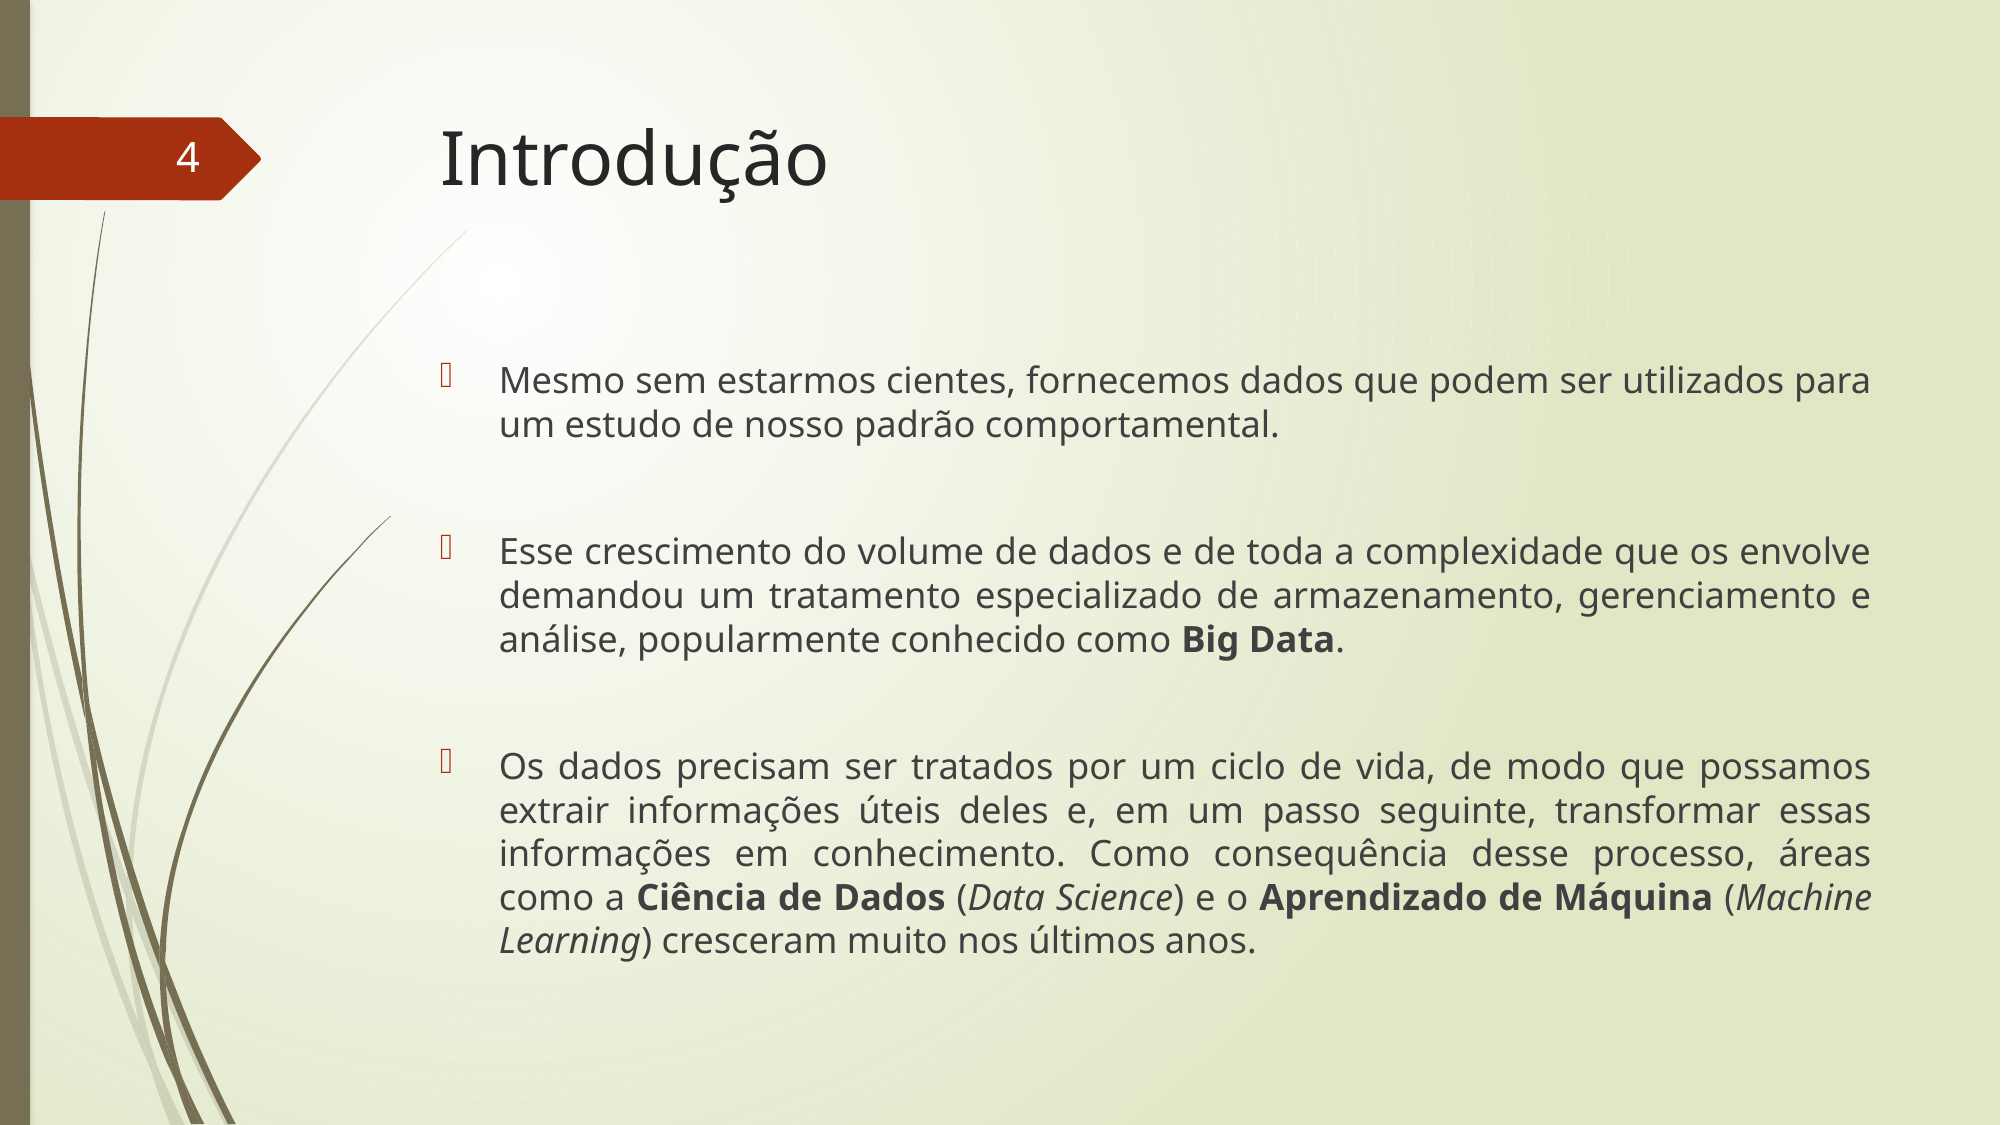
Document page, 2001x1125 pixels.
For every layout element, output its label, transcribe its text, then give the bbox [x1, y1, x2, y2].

slide_number 4 [87, 129, 216, 190]
list Mesmo sem estarmos cientes, fornecemos dados que podem ser utilizados para um estudo de nosso padrão comportamental. Esse crescimento do volume de dados e de toda a complexidade que os envolve demandou um tratamento especializado de armazenamento, gerenciamento e análise, popularmente conhecido como Big Data. Os dados precisam ser tratados por um ciclo de vida, de modo que possamos extrair informações úteis deles e, em um passo seguinte, transformar essas informações em conhecimento. Como consequência desse processo, áreas como a Ciência de Dados (Data Science) e o Aprendizado de Máquina (Machine Learning) cresceram muito nos últimos anos. [424, 350, 1888, 970]
title Introdução [425, 102, 1888, 313]
